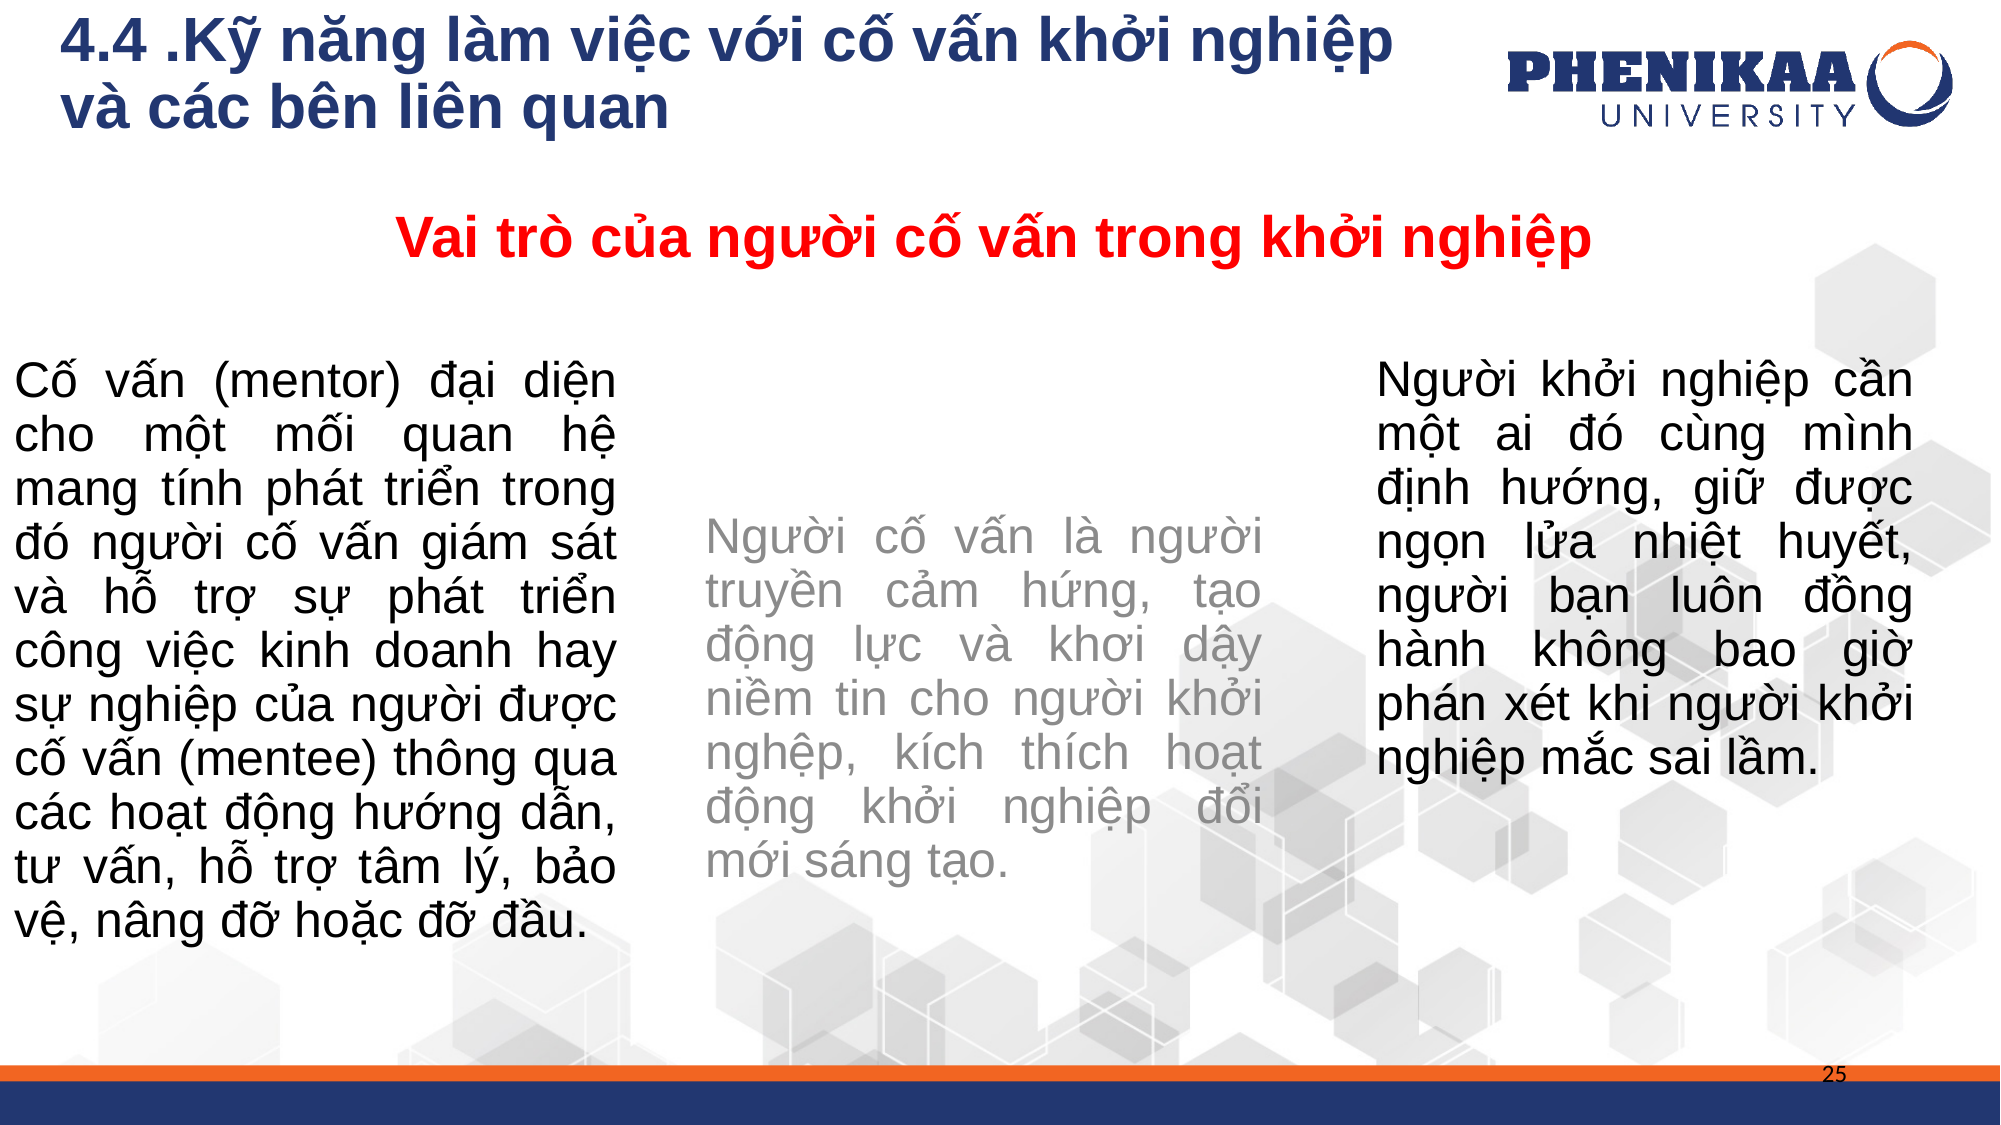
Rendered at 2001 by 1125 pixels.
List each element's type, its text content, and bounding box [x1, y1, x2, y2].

title Vai trò của người cố vấn trong khởi nghiệp [381, 199, 1704, 352]
slide_number 25 [1412, 1042, 1863, 1103]
list Người cố vấn là người truyền cảm hứng, tạo động lực và khơi dậy niềm tin cho người khởi nghệp, kích thích hoạt động khởi nghiệp đổi mới sáng tạo. [690, 353, 1278, 1044]
picture [0, 0, 2000, 1065]
list Người khởi nghiệp cần một ai đó cùng mình định hướng, giữ được ngọn lửa nhiệt huyết, người bạn luôn đồng hành không bao giờ phán xét khi người khởi nghiệp mắc sai lầm. [1361, 346, 1929, 983]
text_box 4.4 .Kỹ năng làm việc với cố vấn khởi nghiệp và các bên liên quan [46, 0, 1438, 152]
list Cố vấn (mentor) đại diện cho một mối quan hệ mang tính phát triển trong đó người cố vấn giám sát và hỗ trợ sự phát triển công việc kinh doanh hay sự nghiệp của người được cố vấn (mentee) thông qua các hoạt động hướng dẫn, tư vấn, hỗ trợ tâm lý, bảo vệ, nâng đỡ hoặc đỡ đầu. [0, 347, 633, 1061]
